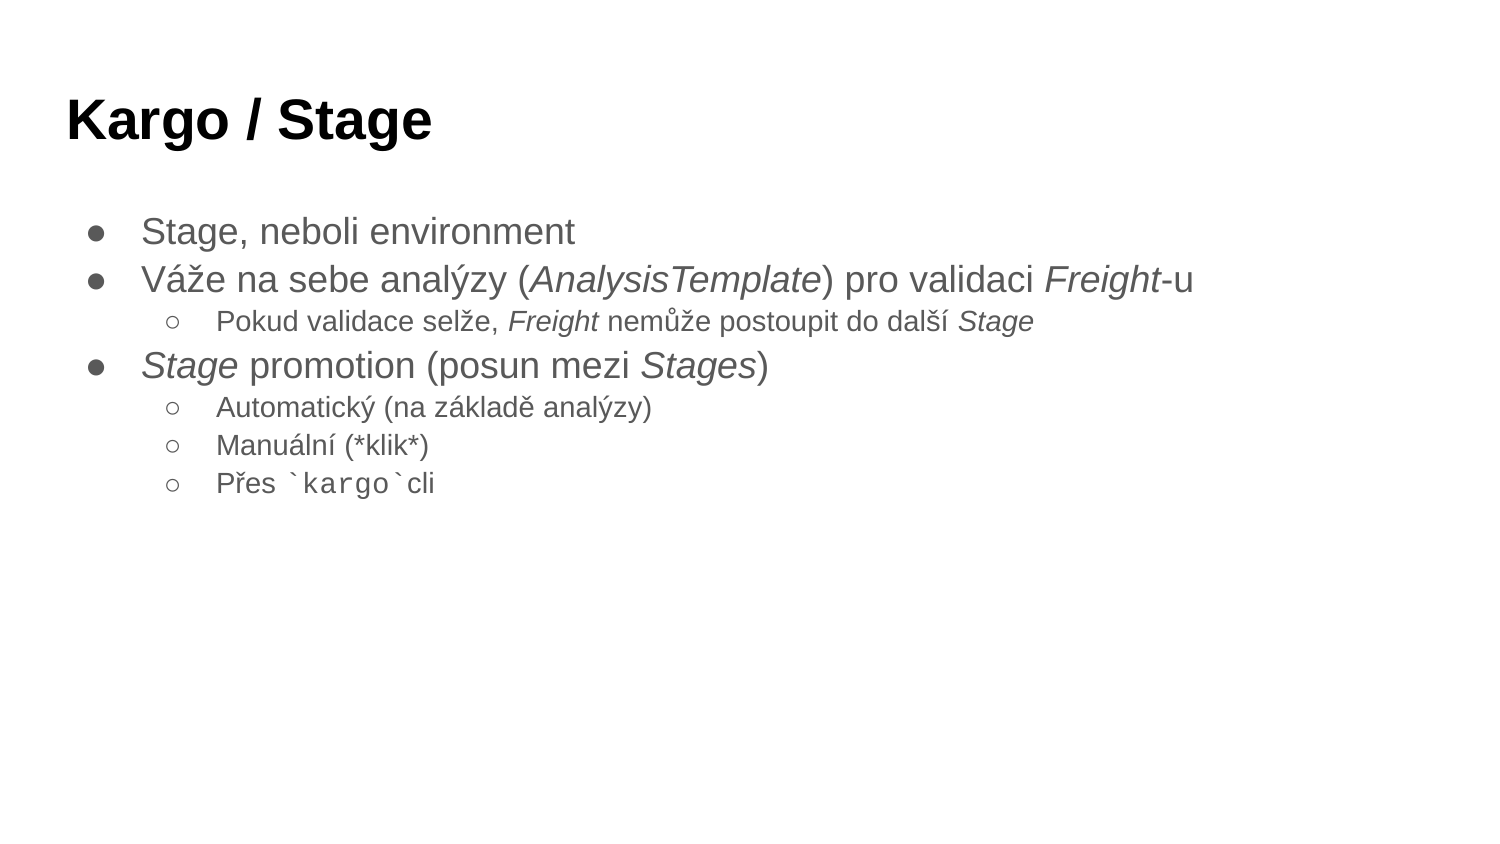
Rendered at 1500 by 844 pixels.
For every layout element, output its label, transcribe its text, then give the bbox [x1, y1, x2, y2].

title Kargo / Stage [51, 72, 1449, 167]
list Stage, neboli environment Váže na sebe analýzy (AnalysisTemplate) pro validaci Freight-u Pokud validace selže, Freight nemůže postoupit do další Stage Stage promotion (posun mezi Stages) Automatický (na základě analýzy) Manuální (*klik*) Přes `kargo`cli [51, 189, 1449, 750]
